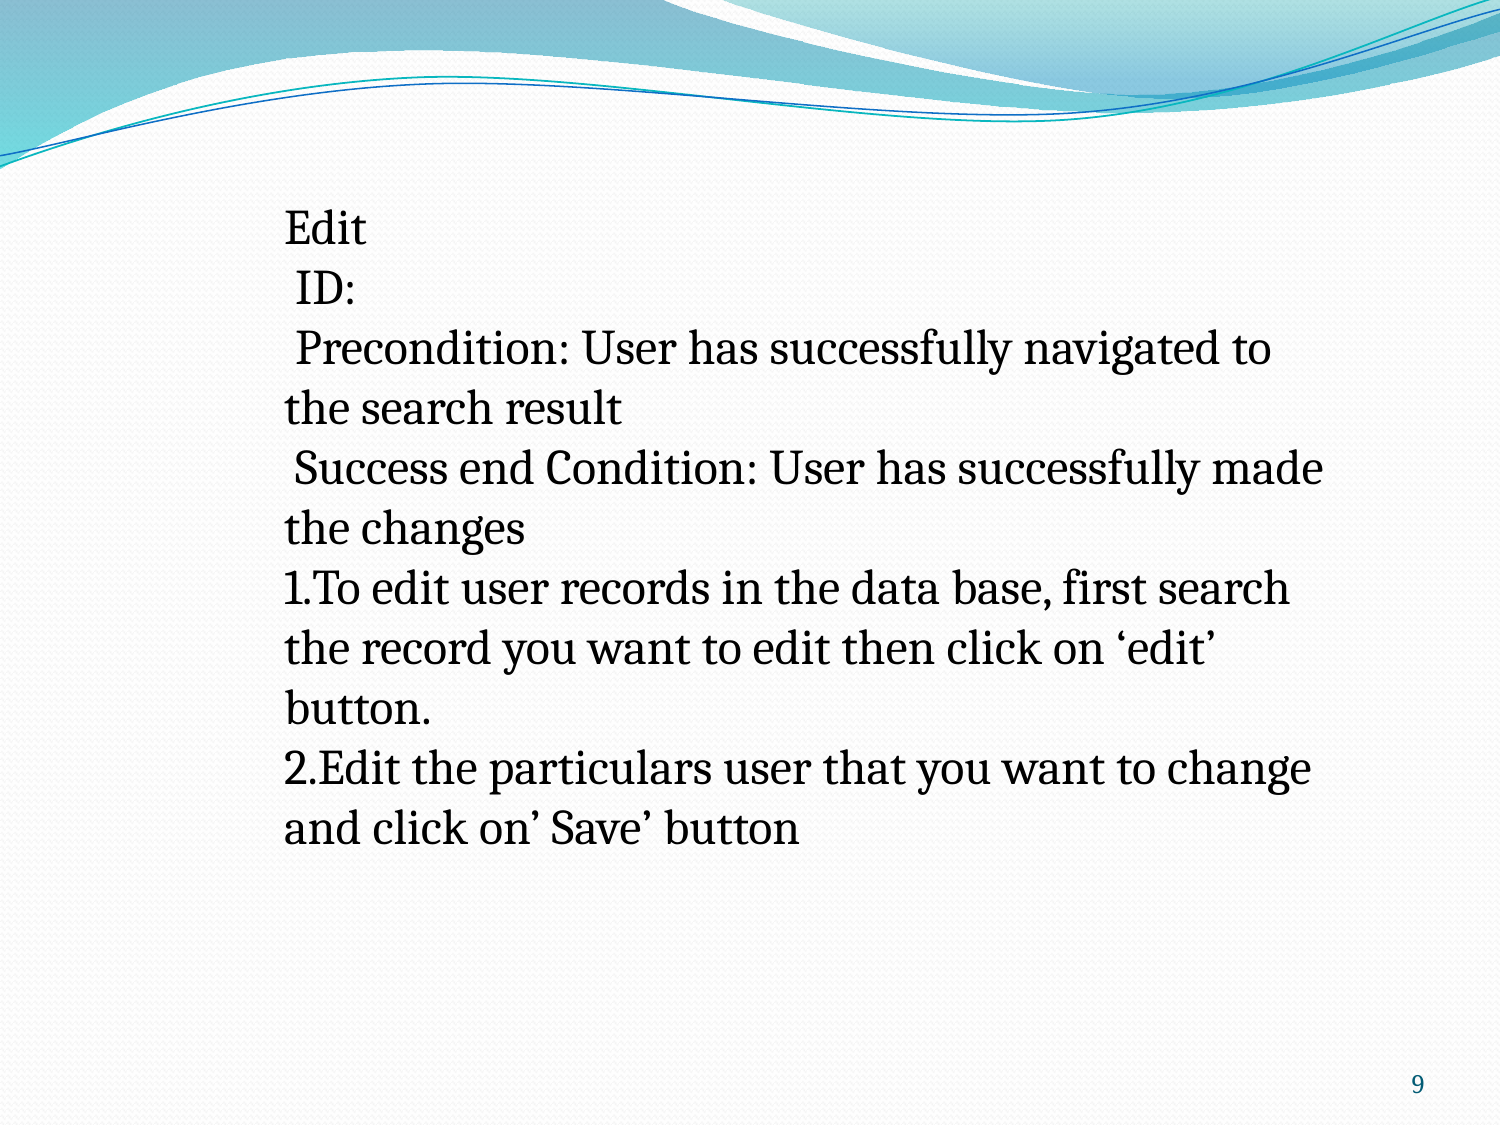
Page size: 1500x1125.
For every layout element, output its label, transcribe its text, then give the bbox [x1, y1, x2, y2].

text_box Edit ID: Precondition: User has successfully navigated to the search result Success end Condition: User has successfully made the changes 1.To edit user records in the data base, first search the record you want to edit then click on ‘edit’ button. 2.Edit the particulars user that you want to change and click on’ Save’ button [269, 187, 1348, 863]
slide_number 9 [1299, 1042, 1425, 1103]
